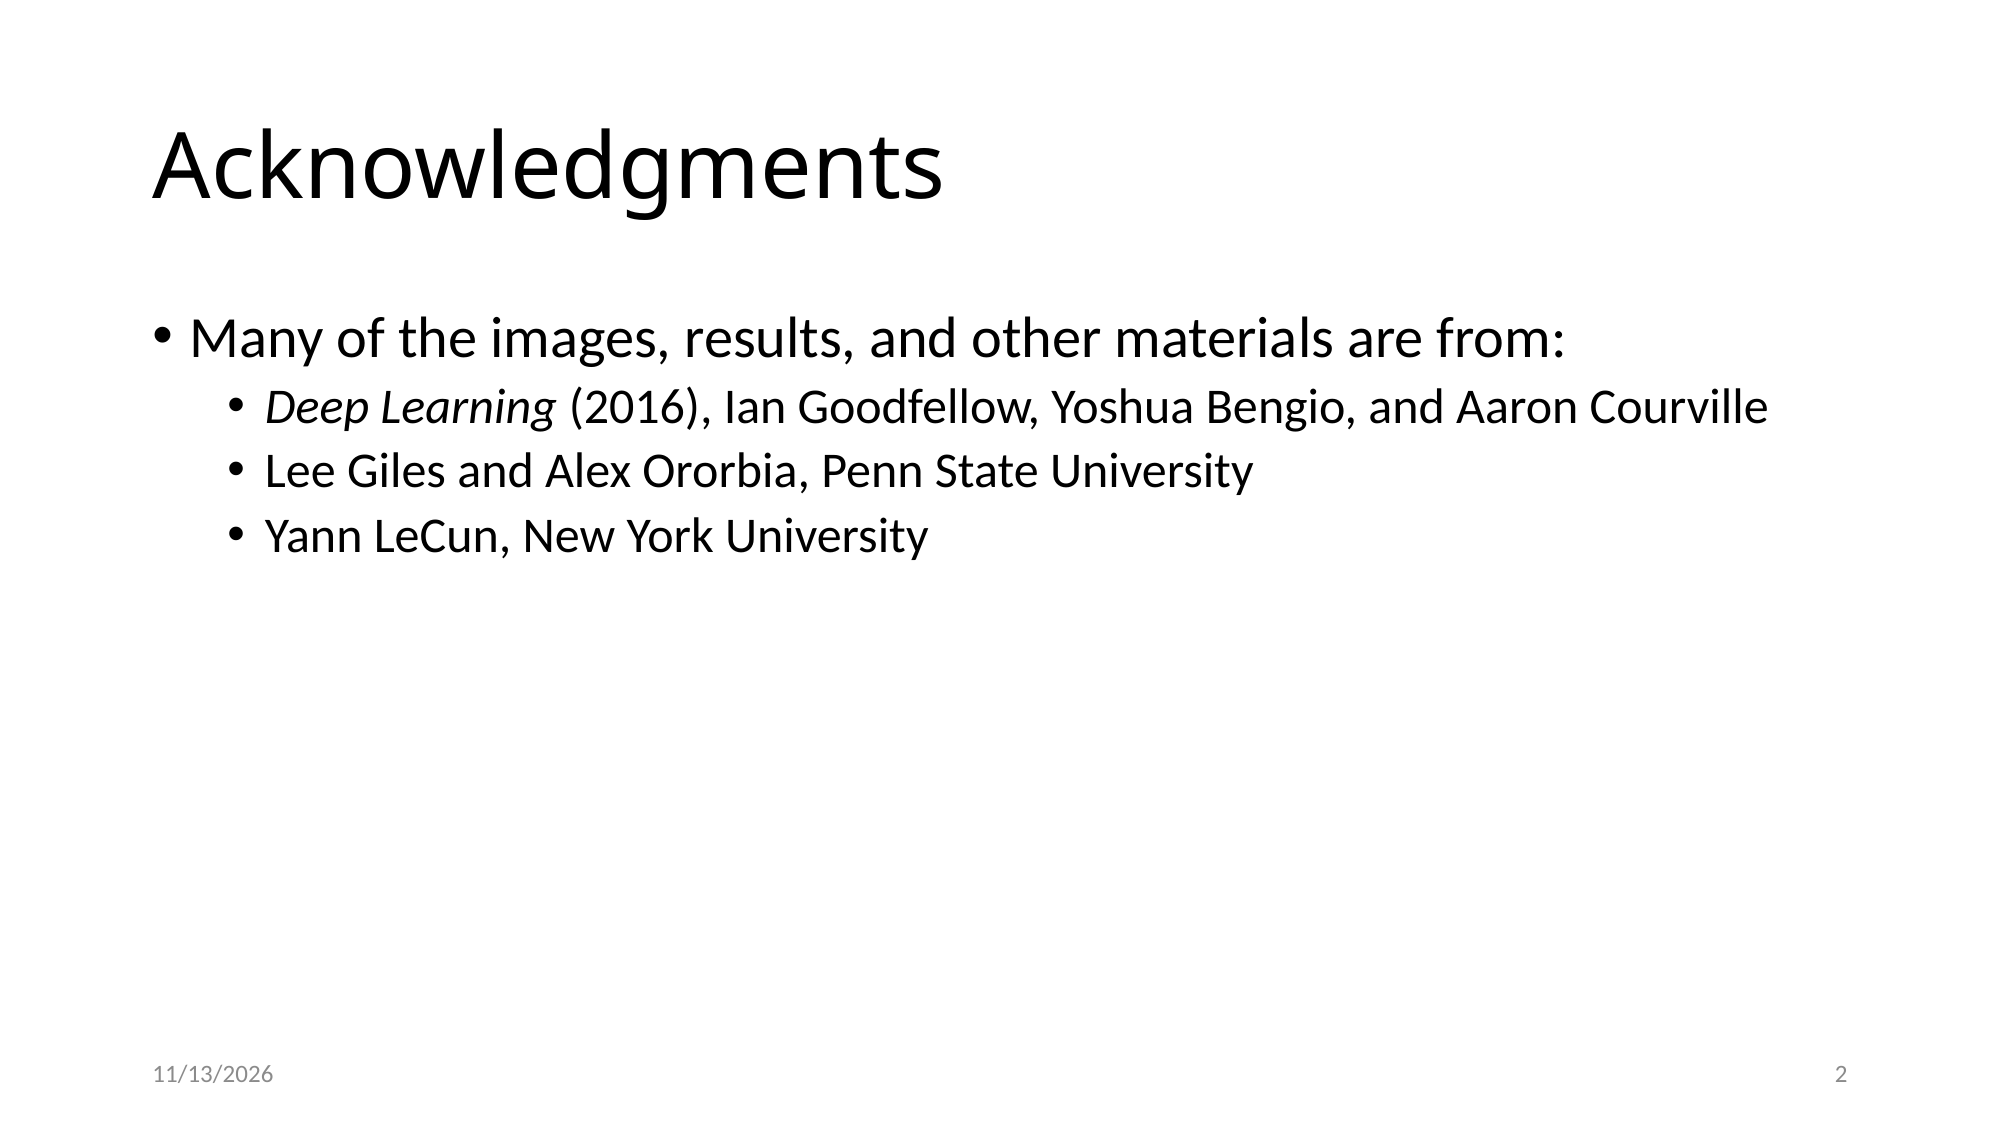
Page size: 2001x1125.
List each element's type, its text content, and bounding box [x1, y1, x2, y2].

title Acknowledgments [137, 59, 1863, 278]
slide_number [137, 1042, 588, 1103]
slide_number 2 [1412, 1042, 1863, 1103]
list Many of the images, results, and other materials are from: Deep Learning (2016), Ian Goodfellow, Yoshua Bengio, and Aaron Courville Lee Giles and Alex Ororbia, Penn State University Yann LeCun, New York University [137, 299, 1863, 1014]
